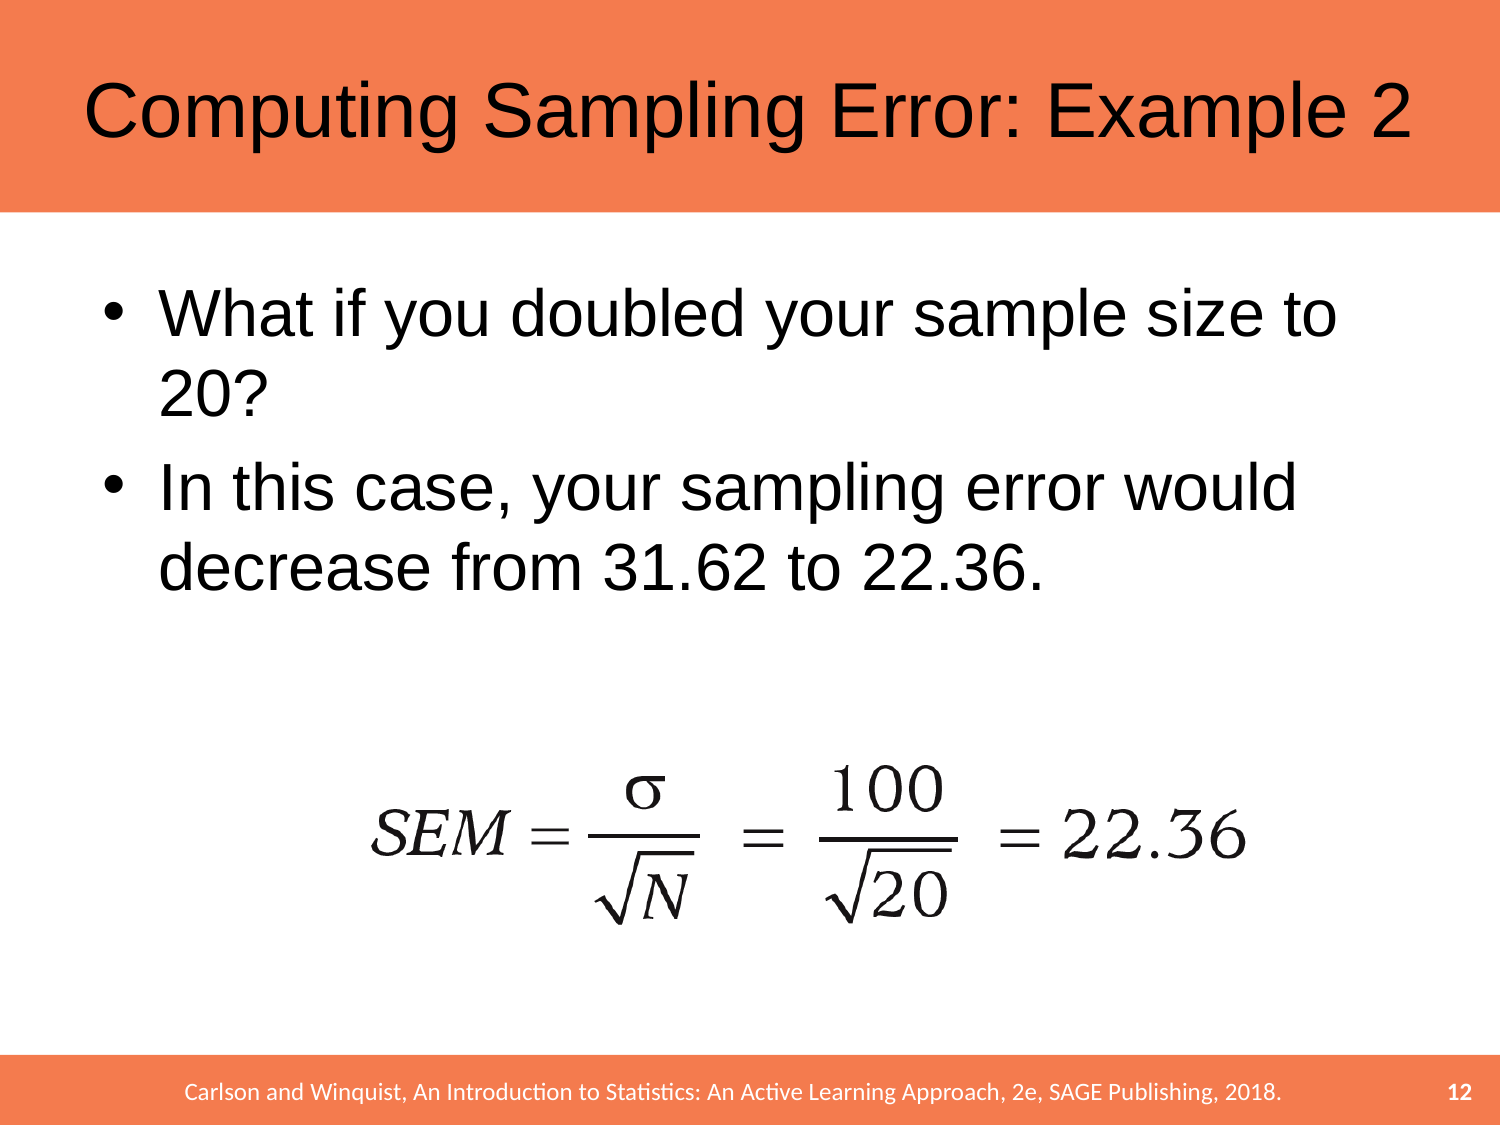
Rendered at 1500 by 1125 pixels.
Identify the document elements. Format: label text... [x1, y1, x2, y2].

picture [366, 749, 1251, 931]
footer Carlson and Winquist, An Introduction to Statistics: An Active Learning Approach, 2e, SAGE Publishing, 2018. [150, 1060, 1325, 1121]
title Computing Sampling Error: Example 2 [12, 18, 1488, 194]
slide_number 12 [1387, 1060, 1488, 1120]
list What if you doubled your sample size to 20? In this case, your sampling error would decrease from 31.62 to 22.36. [87, 262, 1425, 1005]
